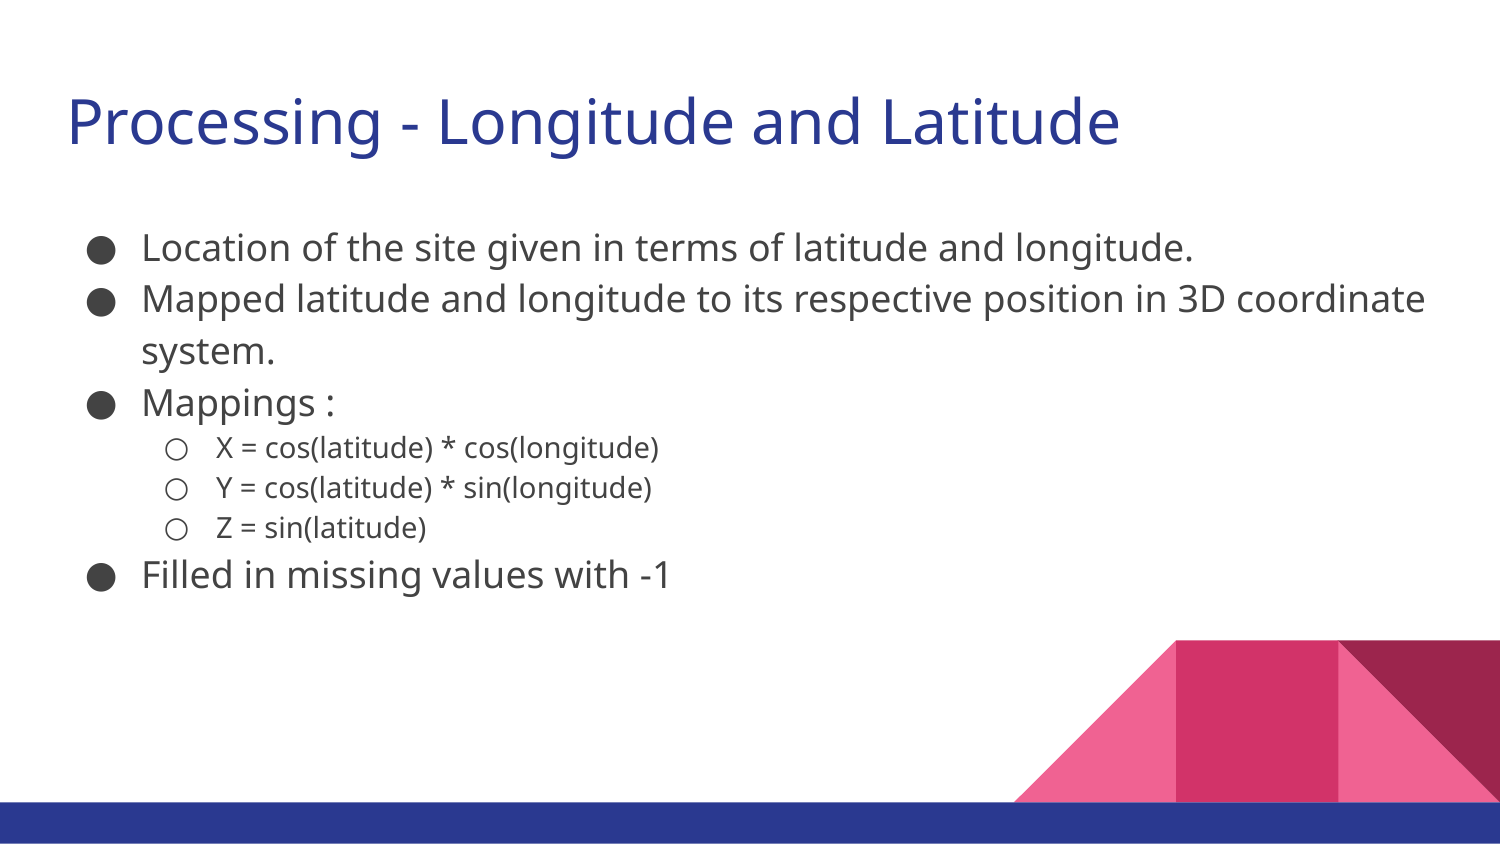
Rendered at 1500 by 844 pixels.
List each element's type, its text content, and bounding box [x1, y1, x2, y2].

list Location of the site given in terms of latitude and longitude. Mapped latitude and longitude to its respective position in 3D coordinate system. Mappings : X = cos(latitude) * cos(longitude) Y = cos(latitude) * sin(longitude) Z = sin(latitude) Filled in missing values with -1 [51, 201, 1449, 750]
title Processing - Longitude and Latitude [51, 67, 1449, 167]
